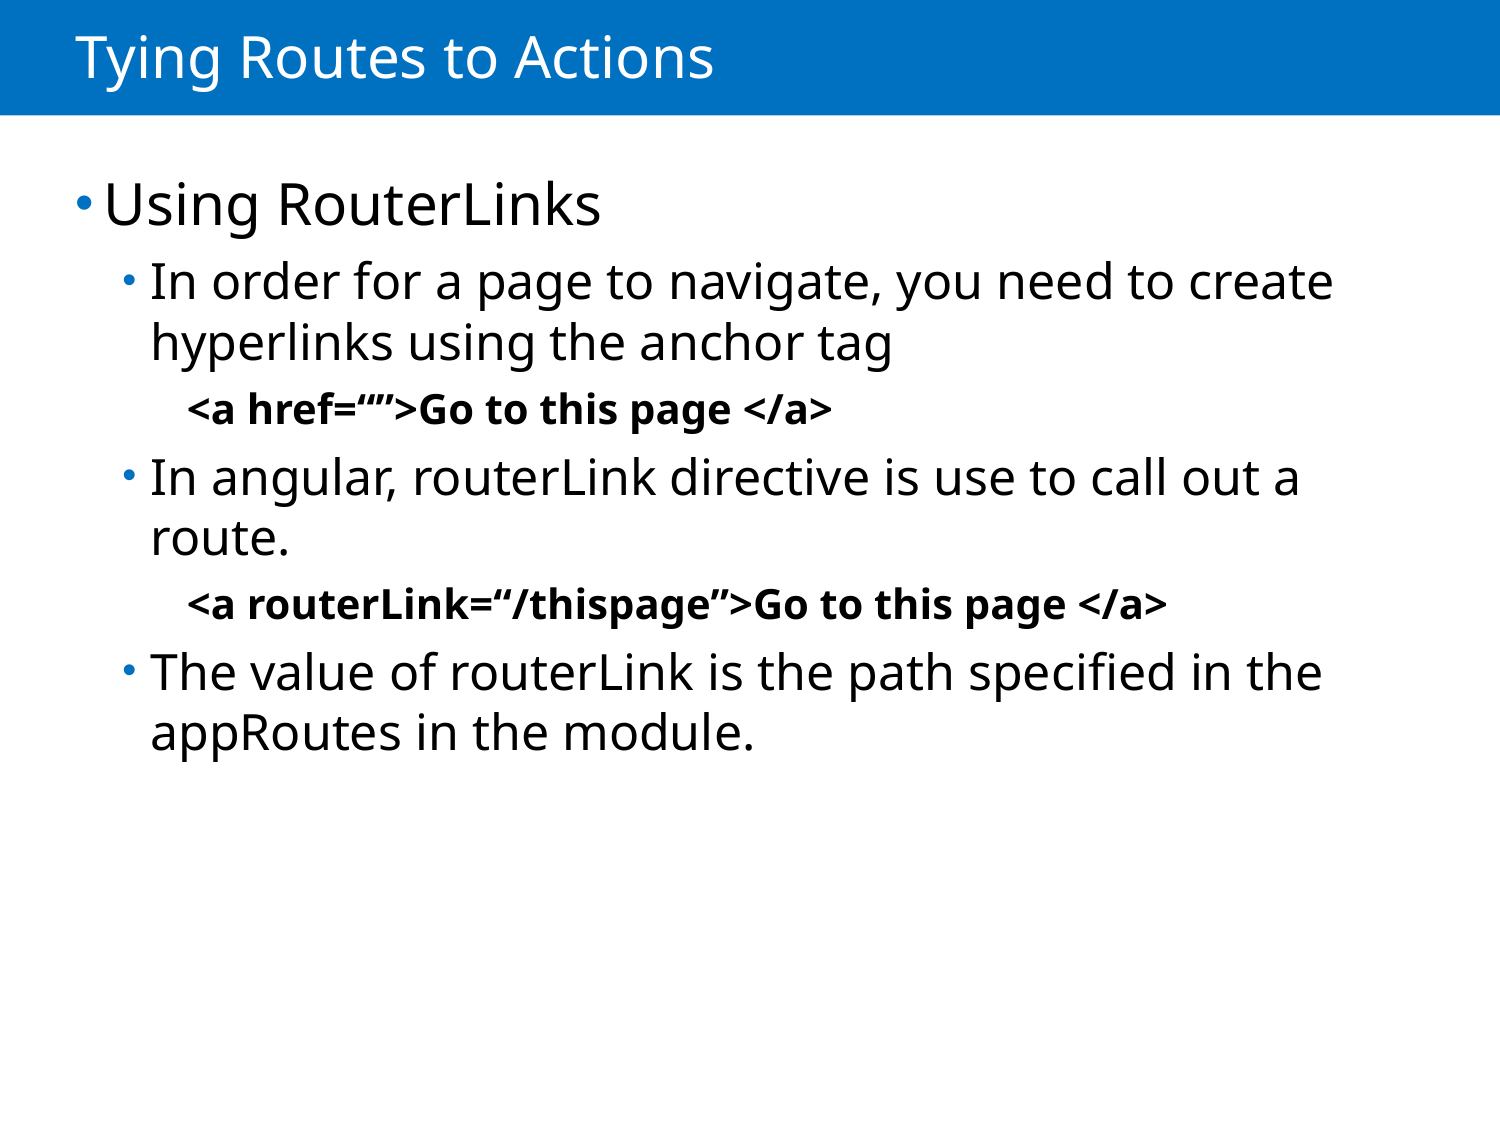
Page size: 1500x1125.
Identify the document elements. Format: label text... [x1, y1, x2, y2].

list Using RouterLinks In order for a page to navigate, you need to create hyperlinks using the anchor tag <a href=“”>Go to this page </a> In angular, routerLink directive is use to call out a route. <a routerLink=“/thispage”>Go to this page </a> The value of routerLink is the path specified in the appRoutes in the module. [74, 167, 1408, 1013]
title Tying Routes to Actions [75, 0, 1351, 122]
